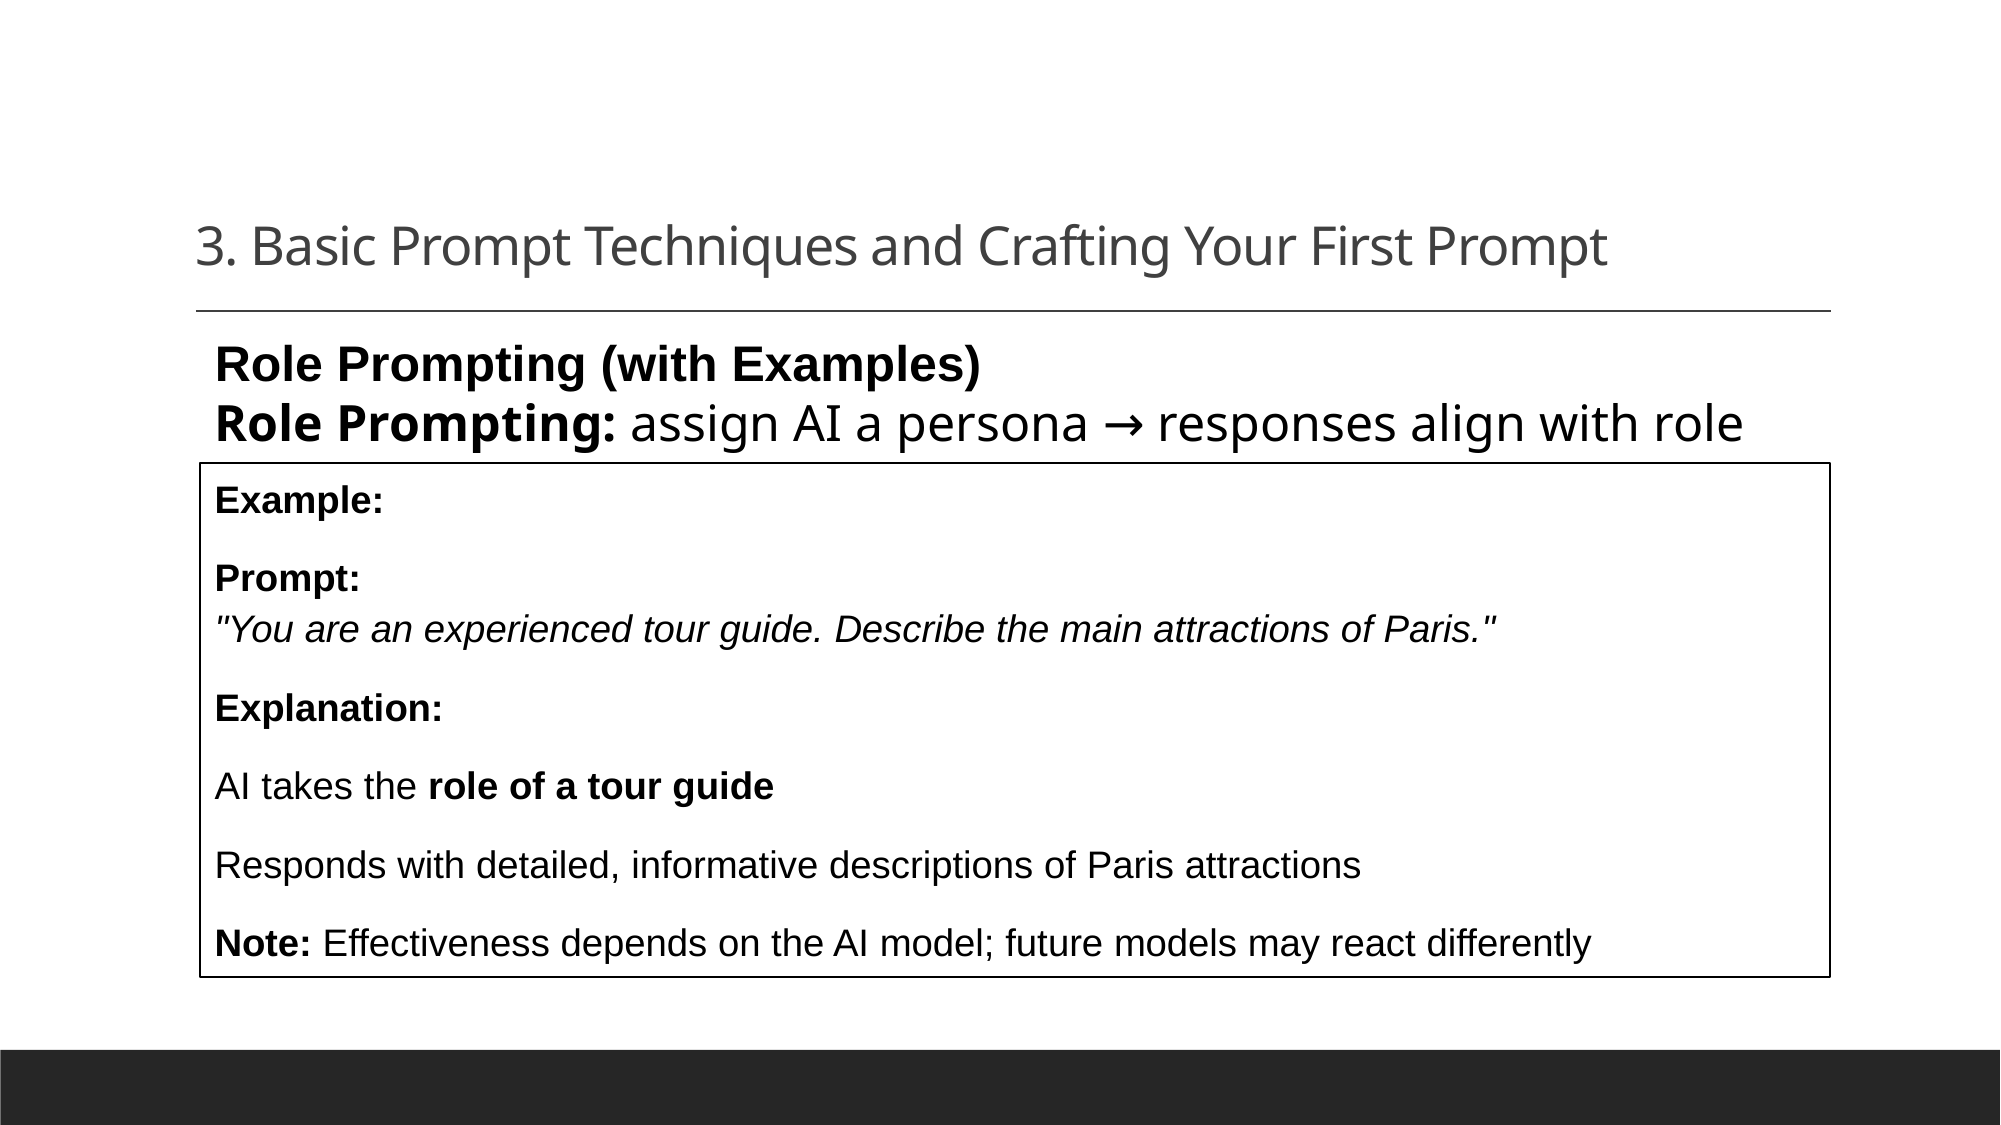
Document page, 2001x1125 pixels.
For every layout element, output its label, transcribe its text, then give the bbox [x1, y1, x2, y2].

list Example: Prompt: "You are an experienced tour guide. Describe the main attractions of Paris." Explanation: AI takes the role of a tour guide Responds with detailed, informative descriptions of Paris attractions Note: Effectiveness depends on the AI model; future models may react differently [199, 462, 1831, 978]
title 3. Basic Prompt Techniques and Crafting Your First Prompt [180, 175, 1830, 285]
text_box Role Prompting (with Examples) Role Prompting: assign AI a persona → responses align with role [200, 324, 1800, 459]
